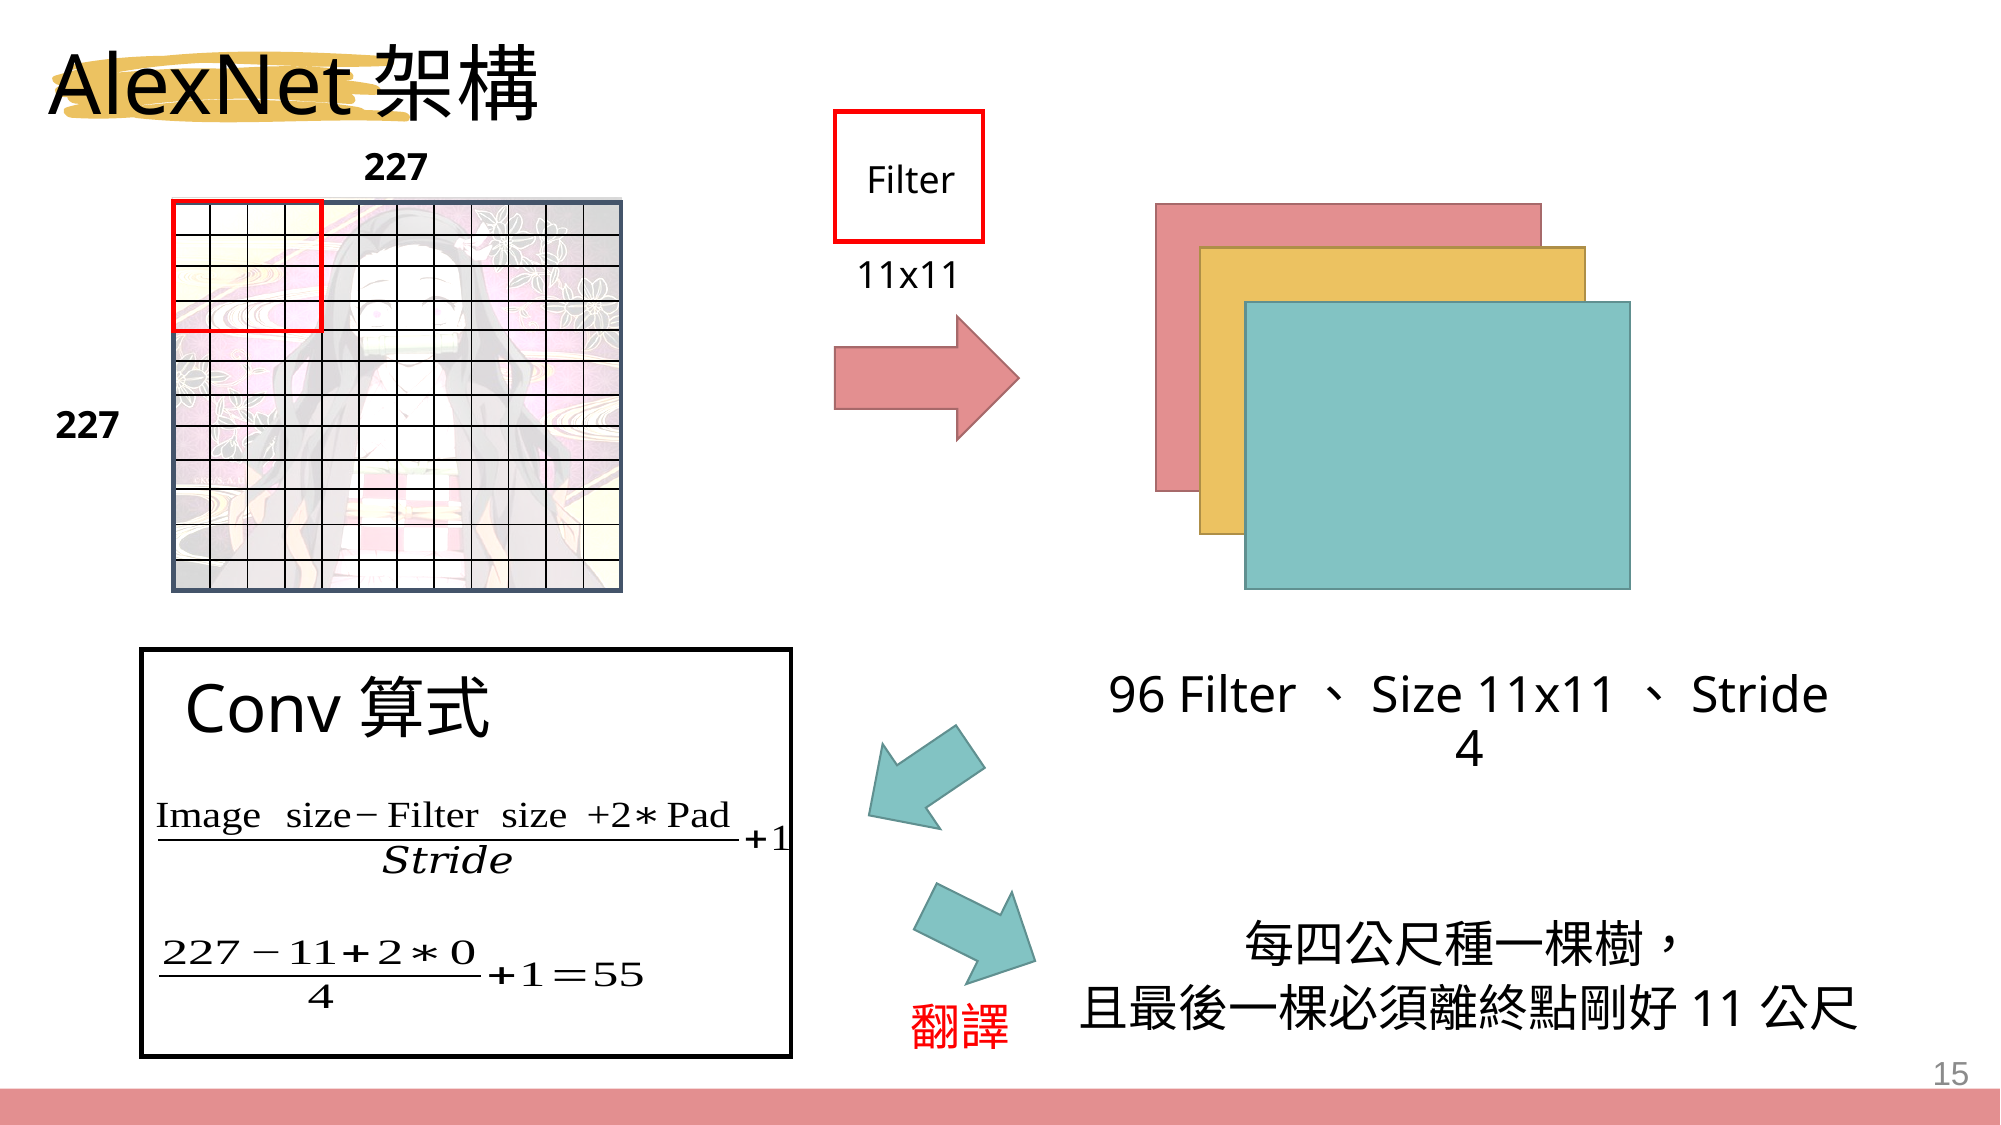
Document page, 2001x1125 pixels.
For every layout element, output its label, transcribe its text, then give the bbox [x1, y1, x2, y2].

text_box [834, 110, 984, 243]
text_box 227 [40, 393, 135, 454]
text_box 15 [1534, 1042, 1985, 1103]
text_box 11x11 [841, 249, 977, 305]
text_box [869, 882, 1053, 1057]
text_box [1199, 246, 1586, 535]
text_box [17, 14, 570, 162]
text_box [1155, 203, 1542, 492]
text_box [833, 313, 1021, 443]
text_box 227 [349, 162, 444, 190]
text_box [867, 723, 987, 831]
text_box [1244, 301, 1631, 590]
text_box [141, 649, 792, 1057]
picture [158, 190, 635, 601]
text_box 96 Filter、Size 11x11、Stride 4 [1083, 661, 1856, 765]
text_box Filter [851, 153, 971, 210]
text_box [0, 1088, 2000, 1125]
text_box 每四公尺種一棵樹， 且最後一棵必須離終點剛好11公尺 [1053, 911, 1887, 1015]
